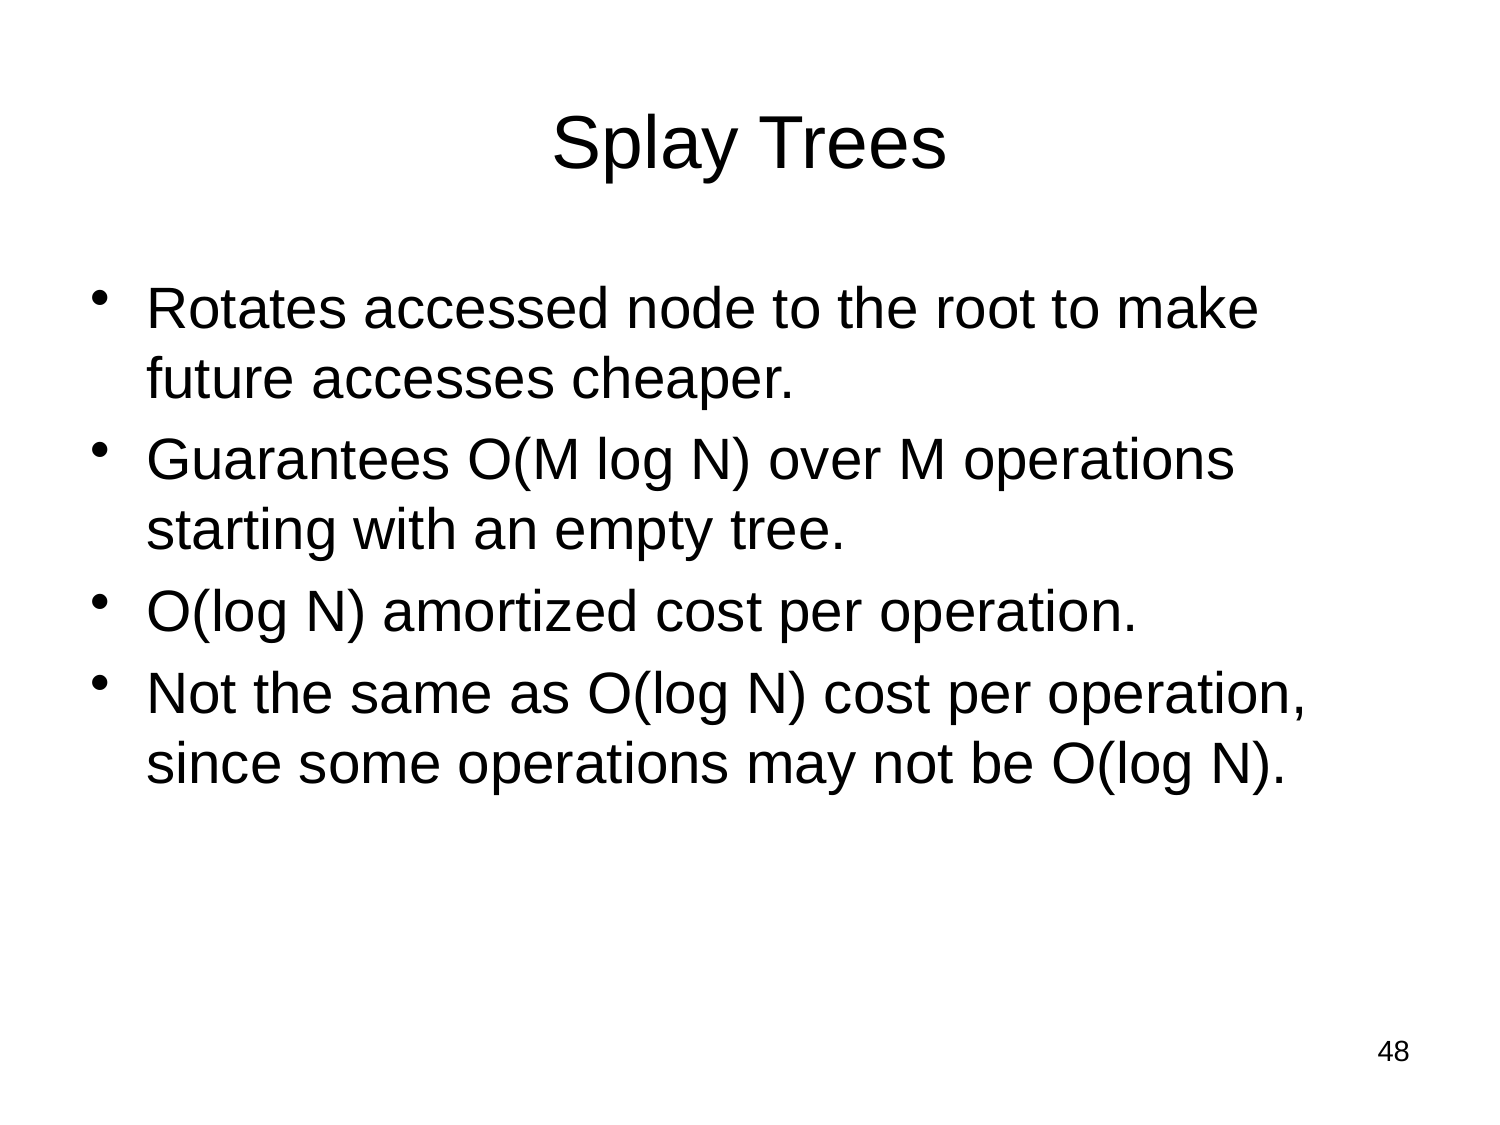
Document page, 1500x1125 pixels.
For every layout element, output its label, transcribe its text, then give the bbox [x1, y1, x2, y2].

list Rotates accessed node to the root to make future accesses cheaper. Guarantees O(M log N) over M operations starting with an empty tree. O(log N) amortized cost per operation. Not the same as O(log N) cost per operation, since some operations may not be O(log N). [75, 262, 1425, 1005]
title Splay Trees [75, 45, 1425, 233]
slide_number 48 [1074, 1024, 1426, 1103]
